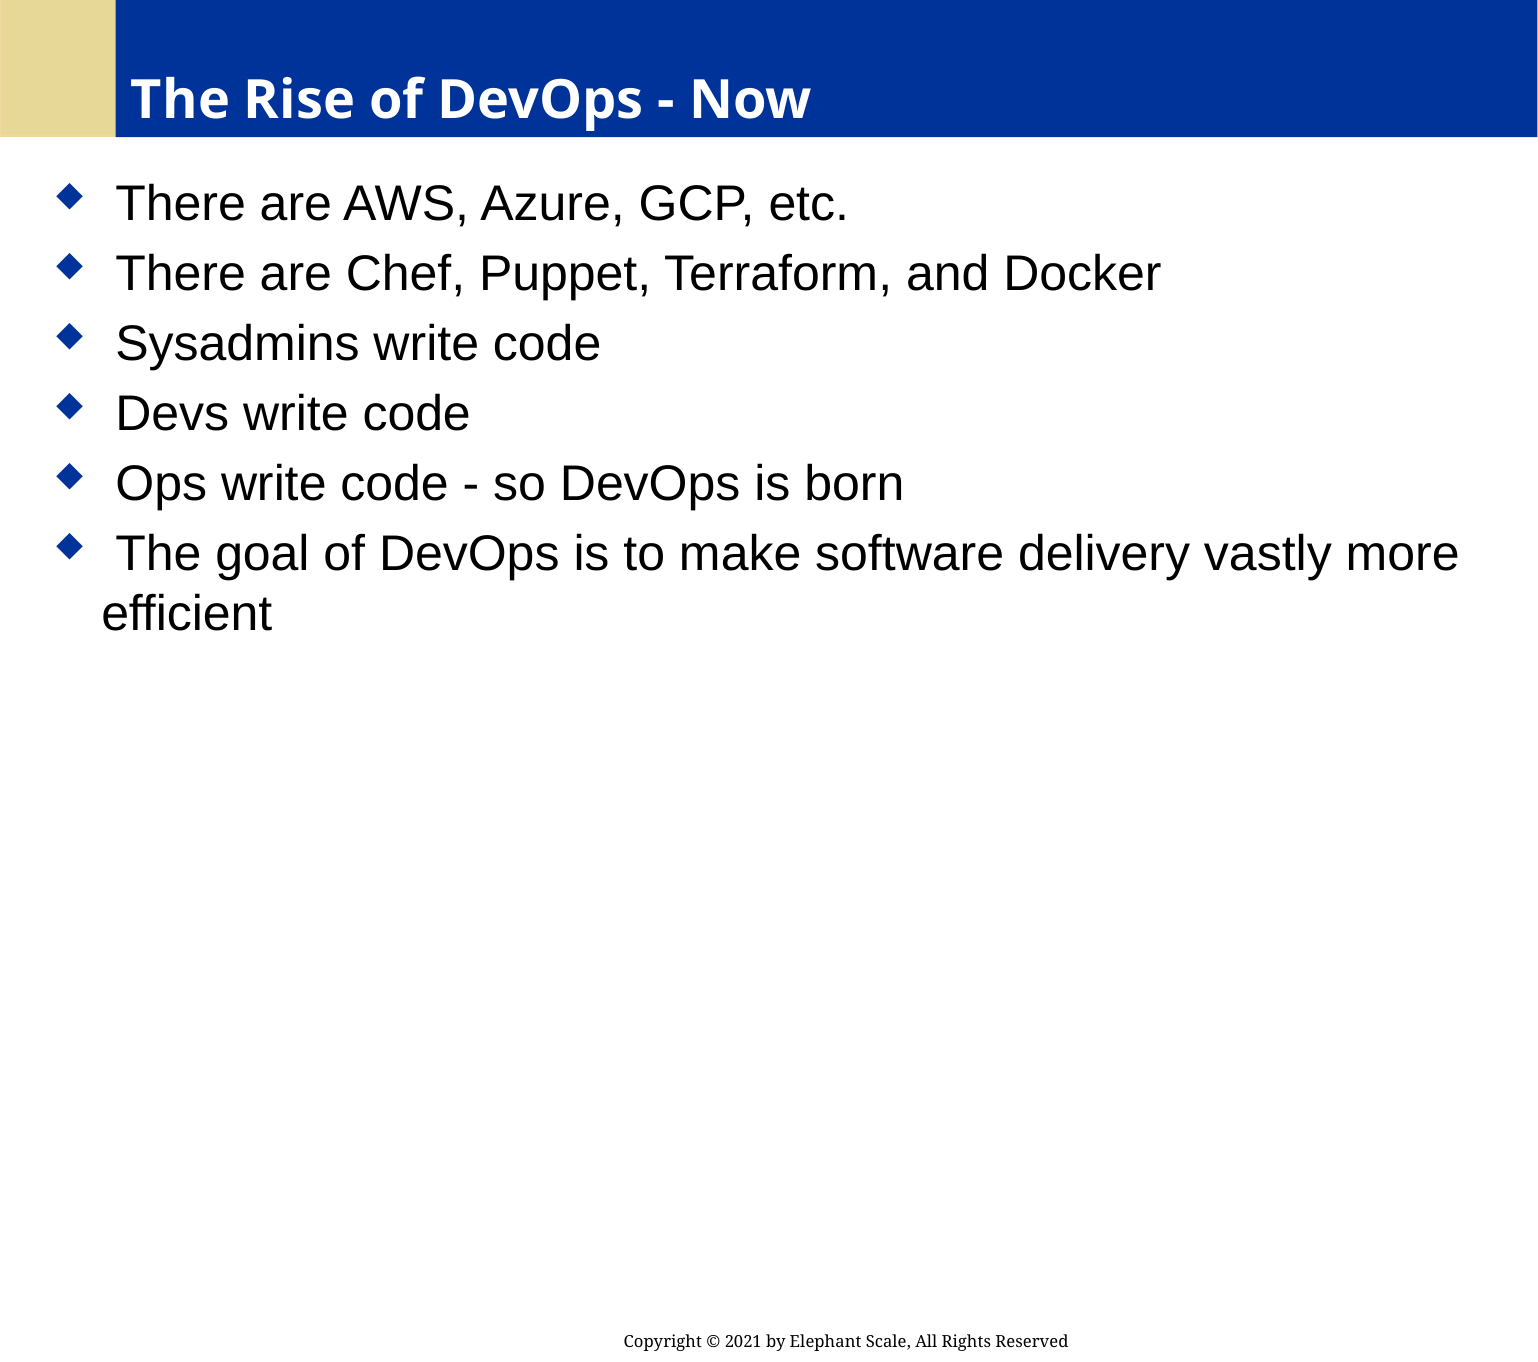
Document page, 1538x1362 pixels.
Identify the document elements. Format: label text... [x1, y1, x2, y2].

text_box Copyright © 2021 by Elephant Scale, All Rights Reserved [608, 1322, 1085, 1358]
list There are AWS, Azure, GCP, etc. There are Chef, Puppet, Terraform, and Docker Sysadmins write code Devs write code Ops write code - so DevOps is born The goal of DevOps is to make software delivery vastly more efficient [38, 162, 1500, 1284]
title The Rise of DevOps - Now [115, 0, 1538, 138]
picture [0, 0, 115, 137]
